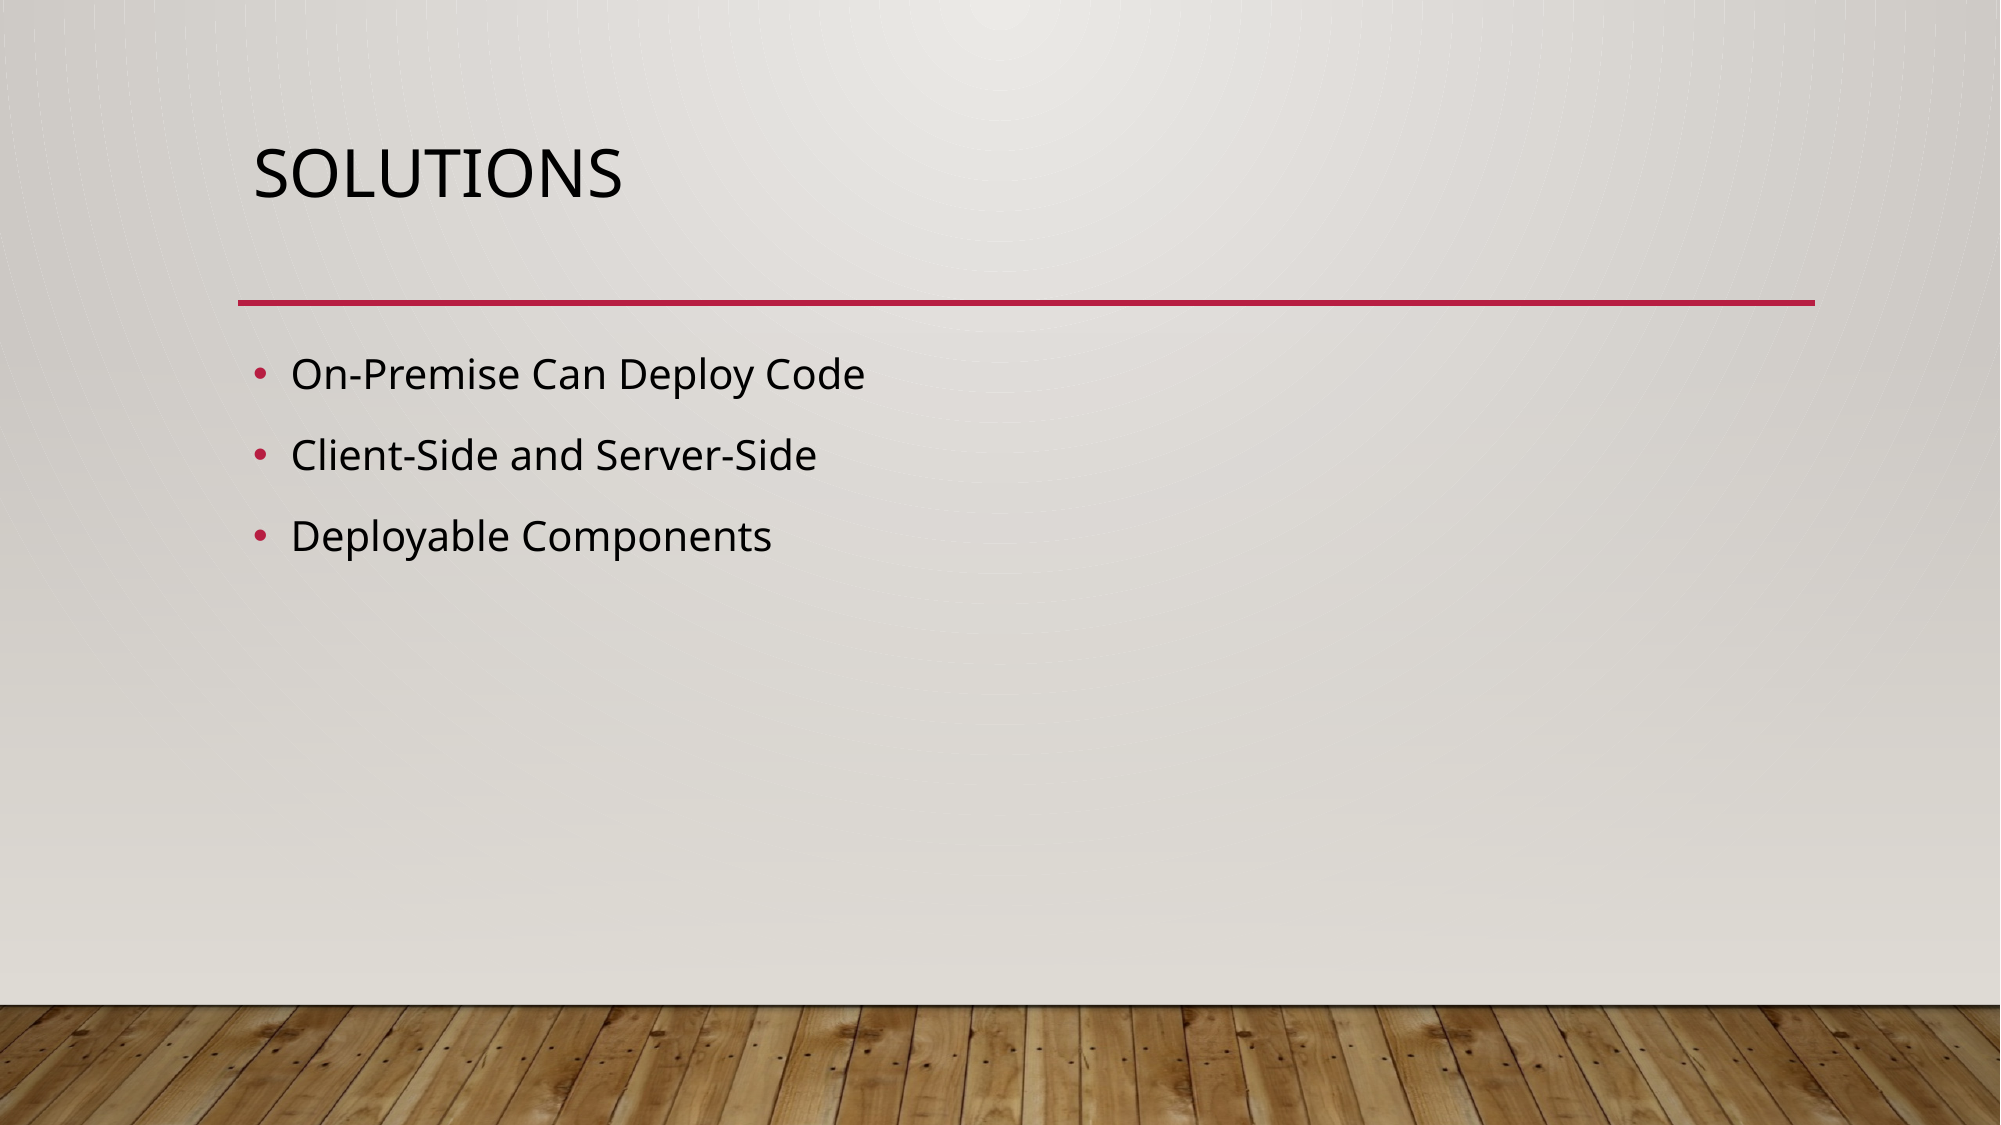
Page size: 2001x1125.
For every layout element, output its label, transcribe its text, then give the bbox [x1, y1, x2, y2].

title Solutions [238, 131, 1814, 305]
picture [0, 1005, 2000, 1125]
list On-Premise Can Deploy Code Client-Side and Server-Side Deployable Components [238, 330, 1814, 897]
